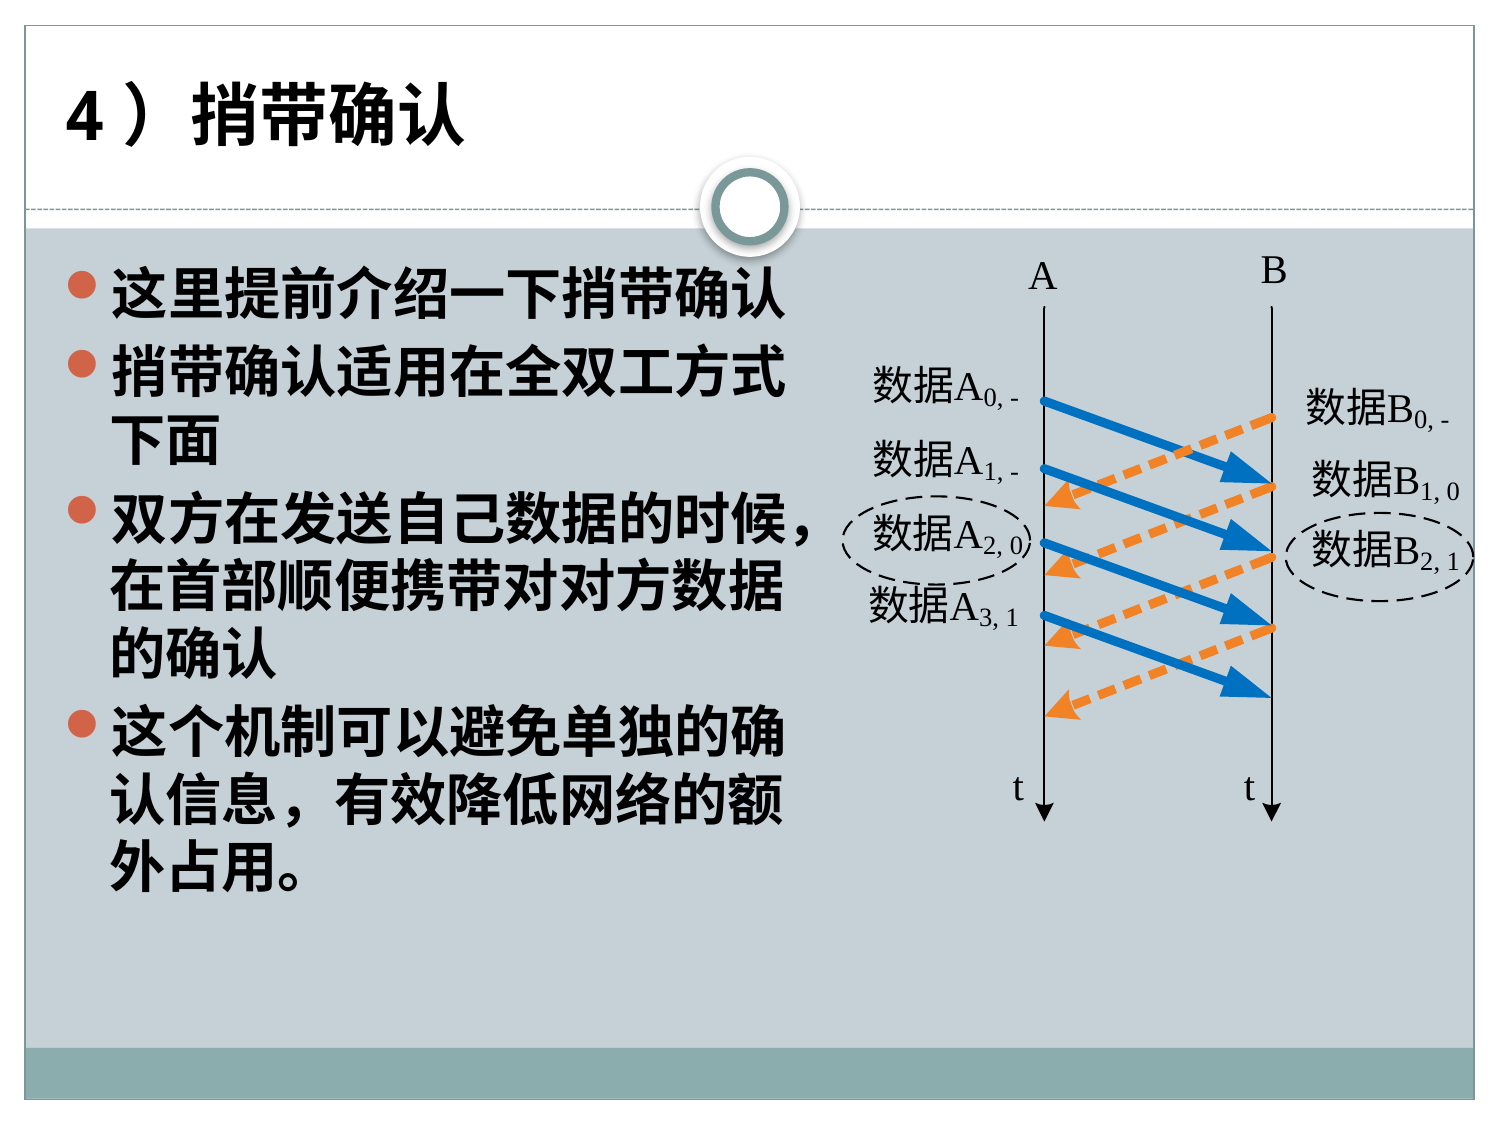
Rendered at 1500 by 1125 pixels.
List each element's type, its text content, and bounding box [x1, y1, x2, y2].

list 这里提前介绍一下捎带确认 捎带确认适用在全双工方式下面 双方在发送自己数据的时候，在首部顺便携带对对方数据的确认 这个机制可以避免单独的确认信息，有效降低网络的额外占用。 [49, 250, 833, 1001]
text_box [818, 243, 1495, 847]
title 4）捎带确认 [49, 37, 1450, 162]
